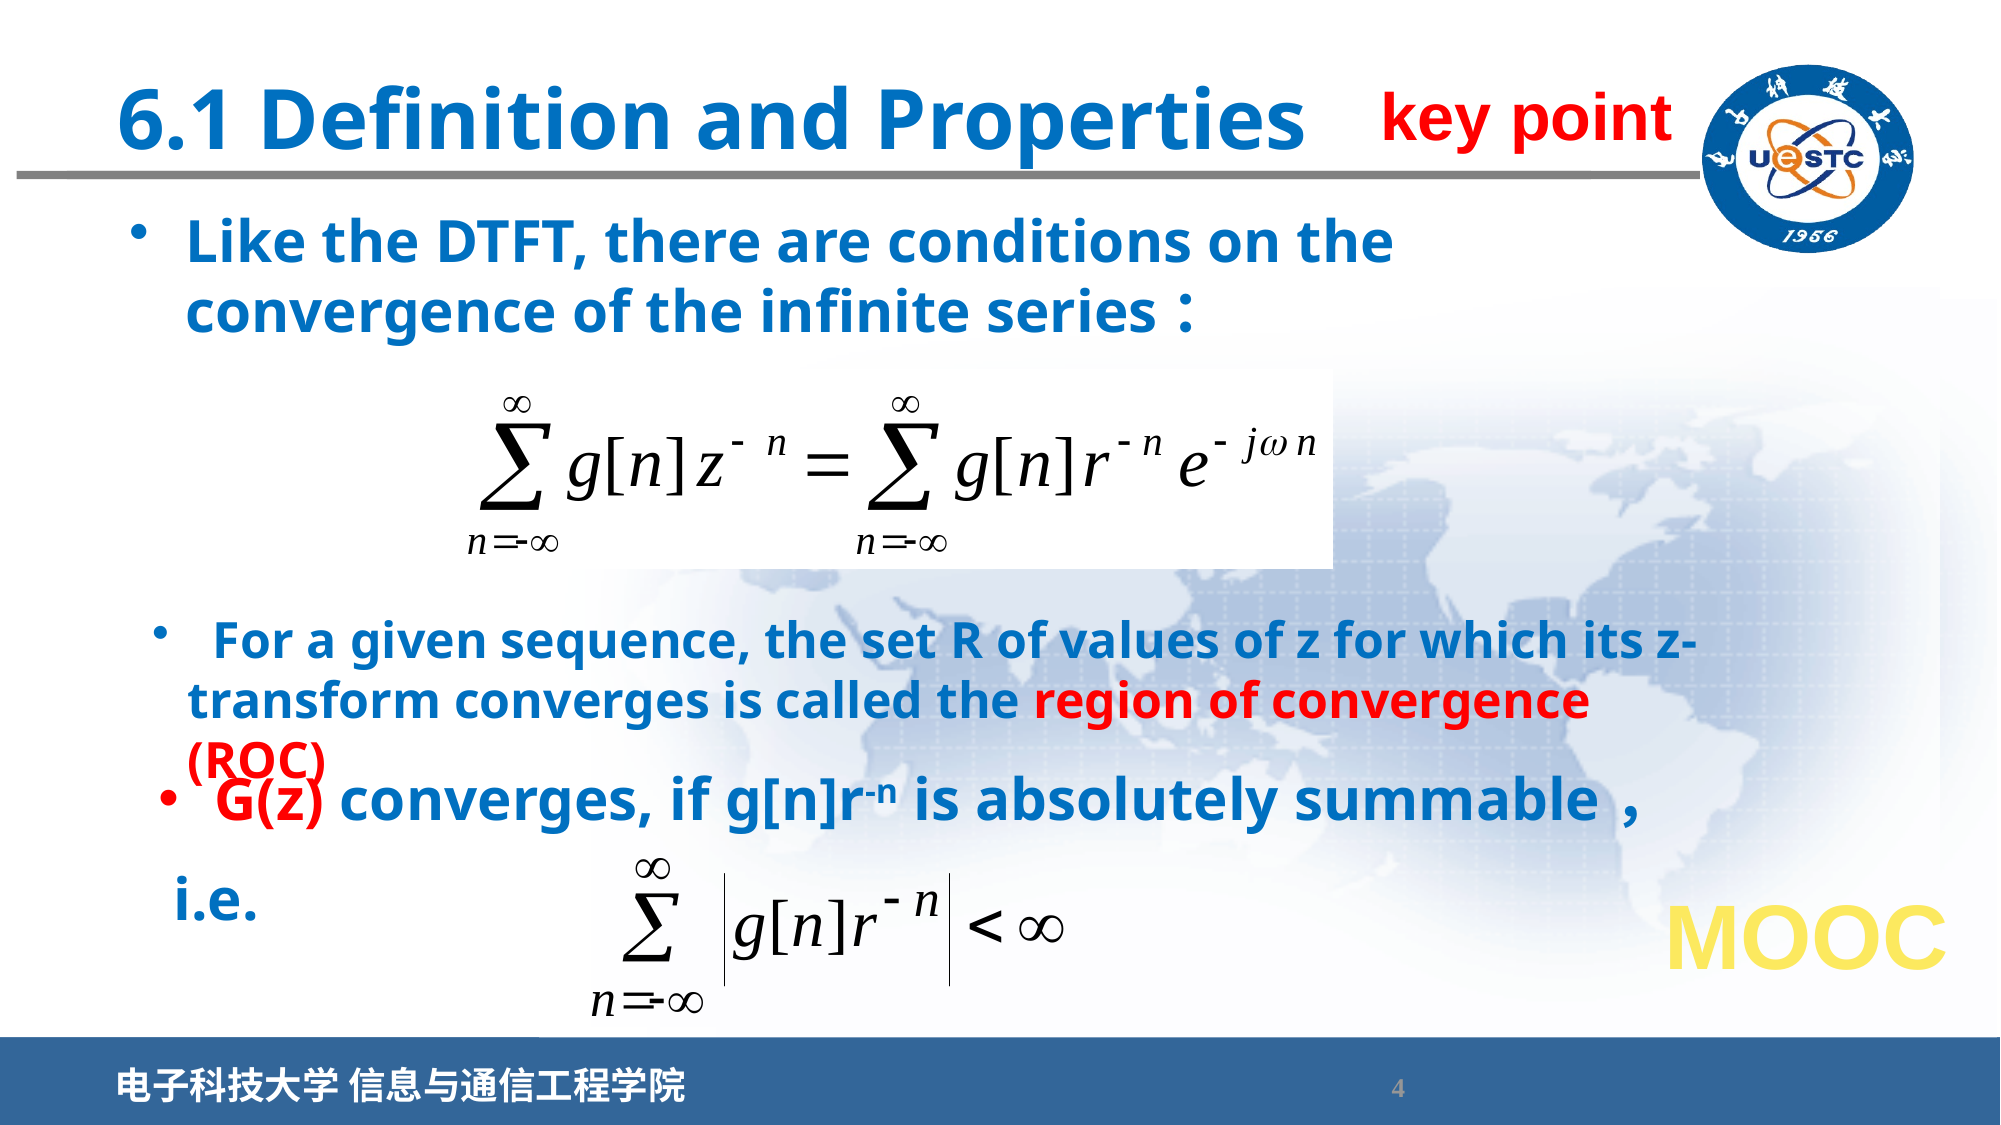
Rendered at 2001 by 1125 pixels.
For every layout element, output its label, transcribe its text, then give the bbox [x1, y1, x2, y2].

text_box MOOC [1649, 870, 1965, 995]
title 6.1 Definition and Properties [102, 19, 1501, 174]
picture [1679, 56, 1968, 262]
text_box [586, 835, 1069, 1022]
list Like the DTFT, there are conditions on the convergence of the infinite series： [114, 196, 1675, 853]
text_box For a given sequence, the set R of values of z for which its z-transform converges is called the region of convergence (ROC) [137, 601, 1745, 797]
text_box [455, 368, 1333, 570]
text_box G(z) converges, if g[n]r-n is absolutely summable， i.e. [143, 755, 1688, 939]
picture [483, 287, 1997, 1037]
text_box key point [1366, 66, 1692, 162]
